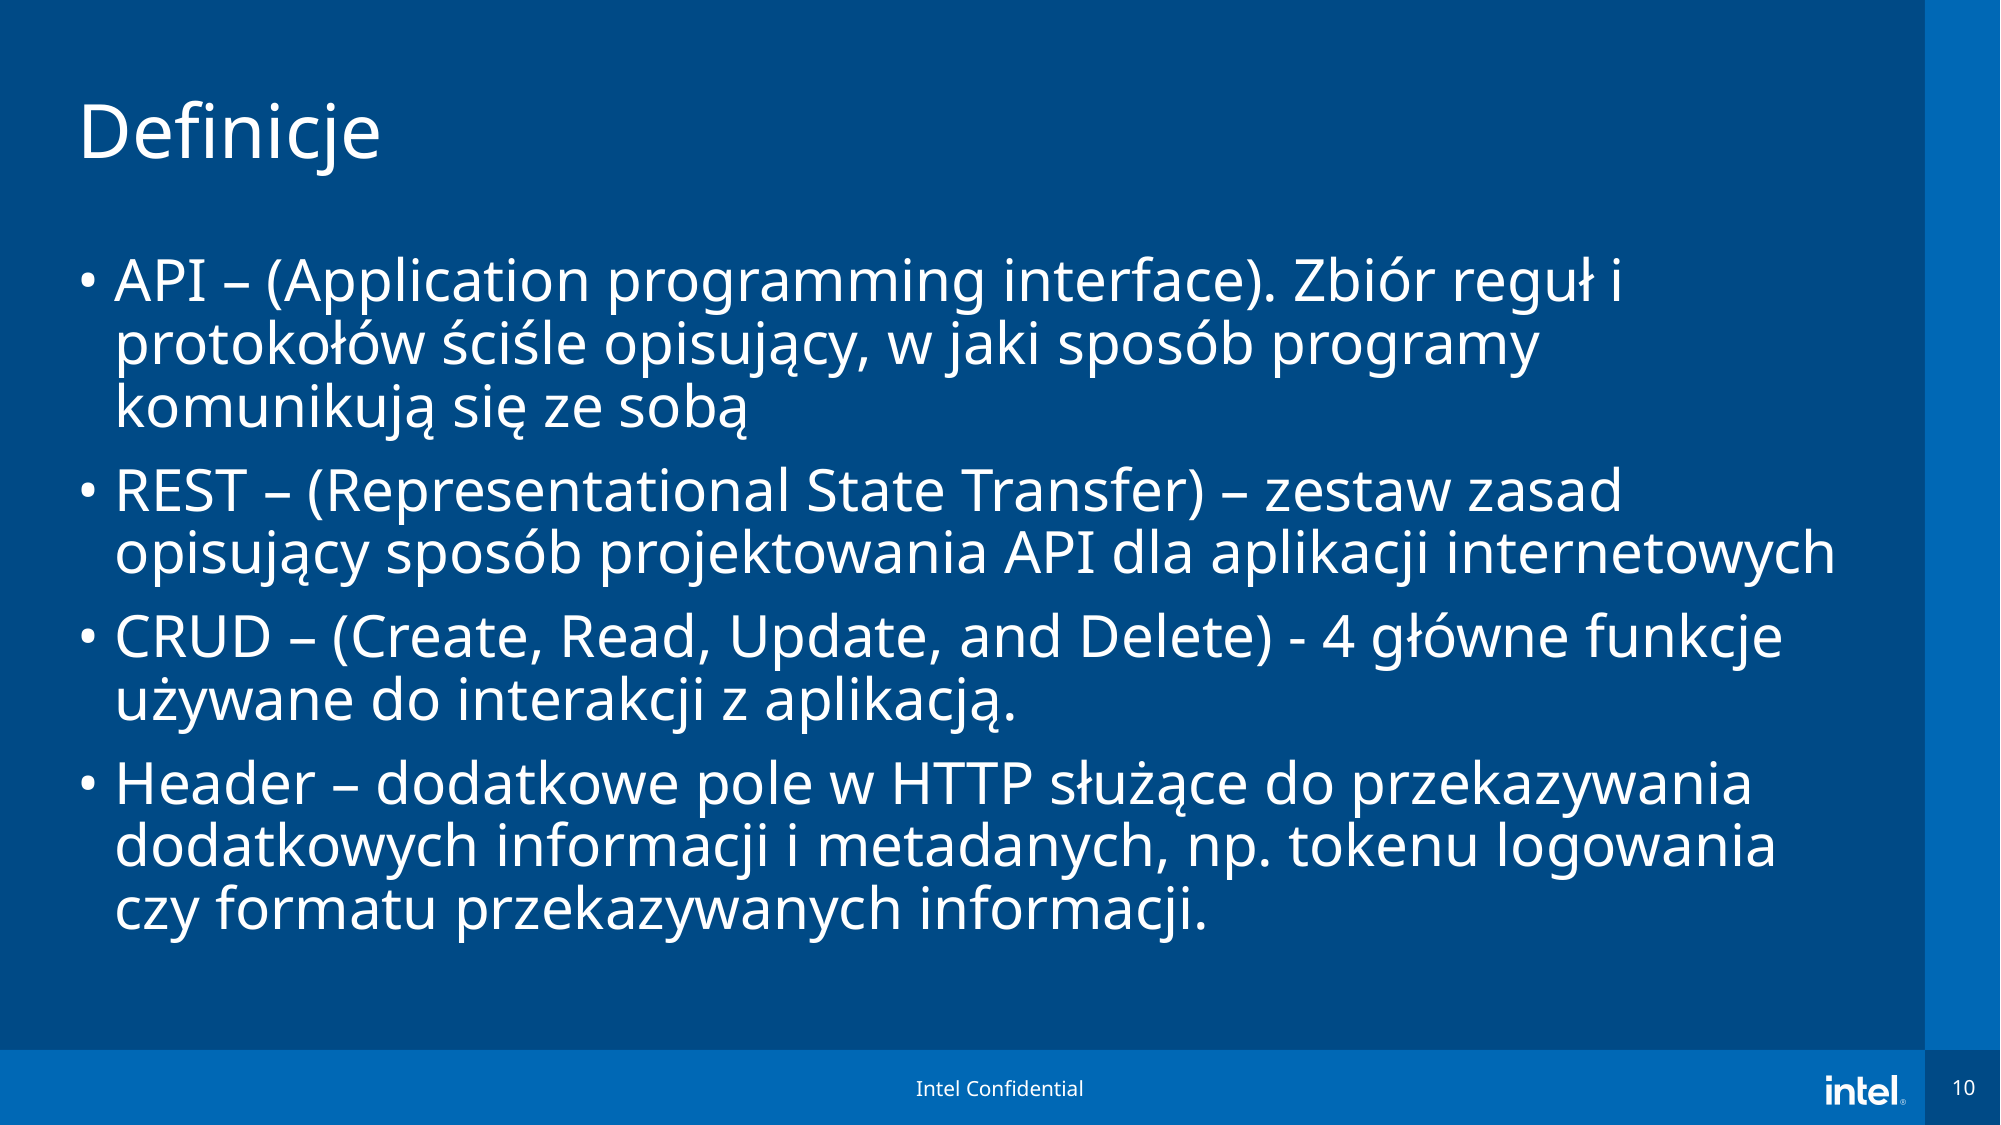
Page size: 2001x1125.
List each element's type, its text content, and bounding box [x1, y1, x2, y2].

title Definicje [62, 36, 1863, 234]
list API – (Application programming interface). Zbiór reguł i protokołów ściśle opisujący, w jaki sposób programy komunikują się ze sobą REST – (Representational State Transfer) – zestaw zasad opisujący sposób projektowania API dla aplikacji internetowych CRUD – (Create, Read, Update, and Delete) - 4 główne funkcje używane do interakcji z aplikacją. Header – dodatkowe pole w HTTP służące do przekazywania dodatkowych informacji i metadanych, np. tokenu logowania czy formatu przekazywanych informacji. [62, 243, 1863, 1014]
